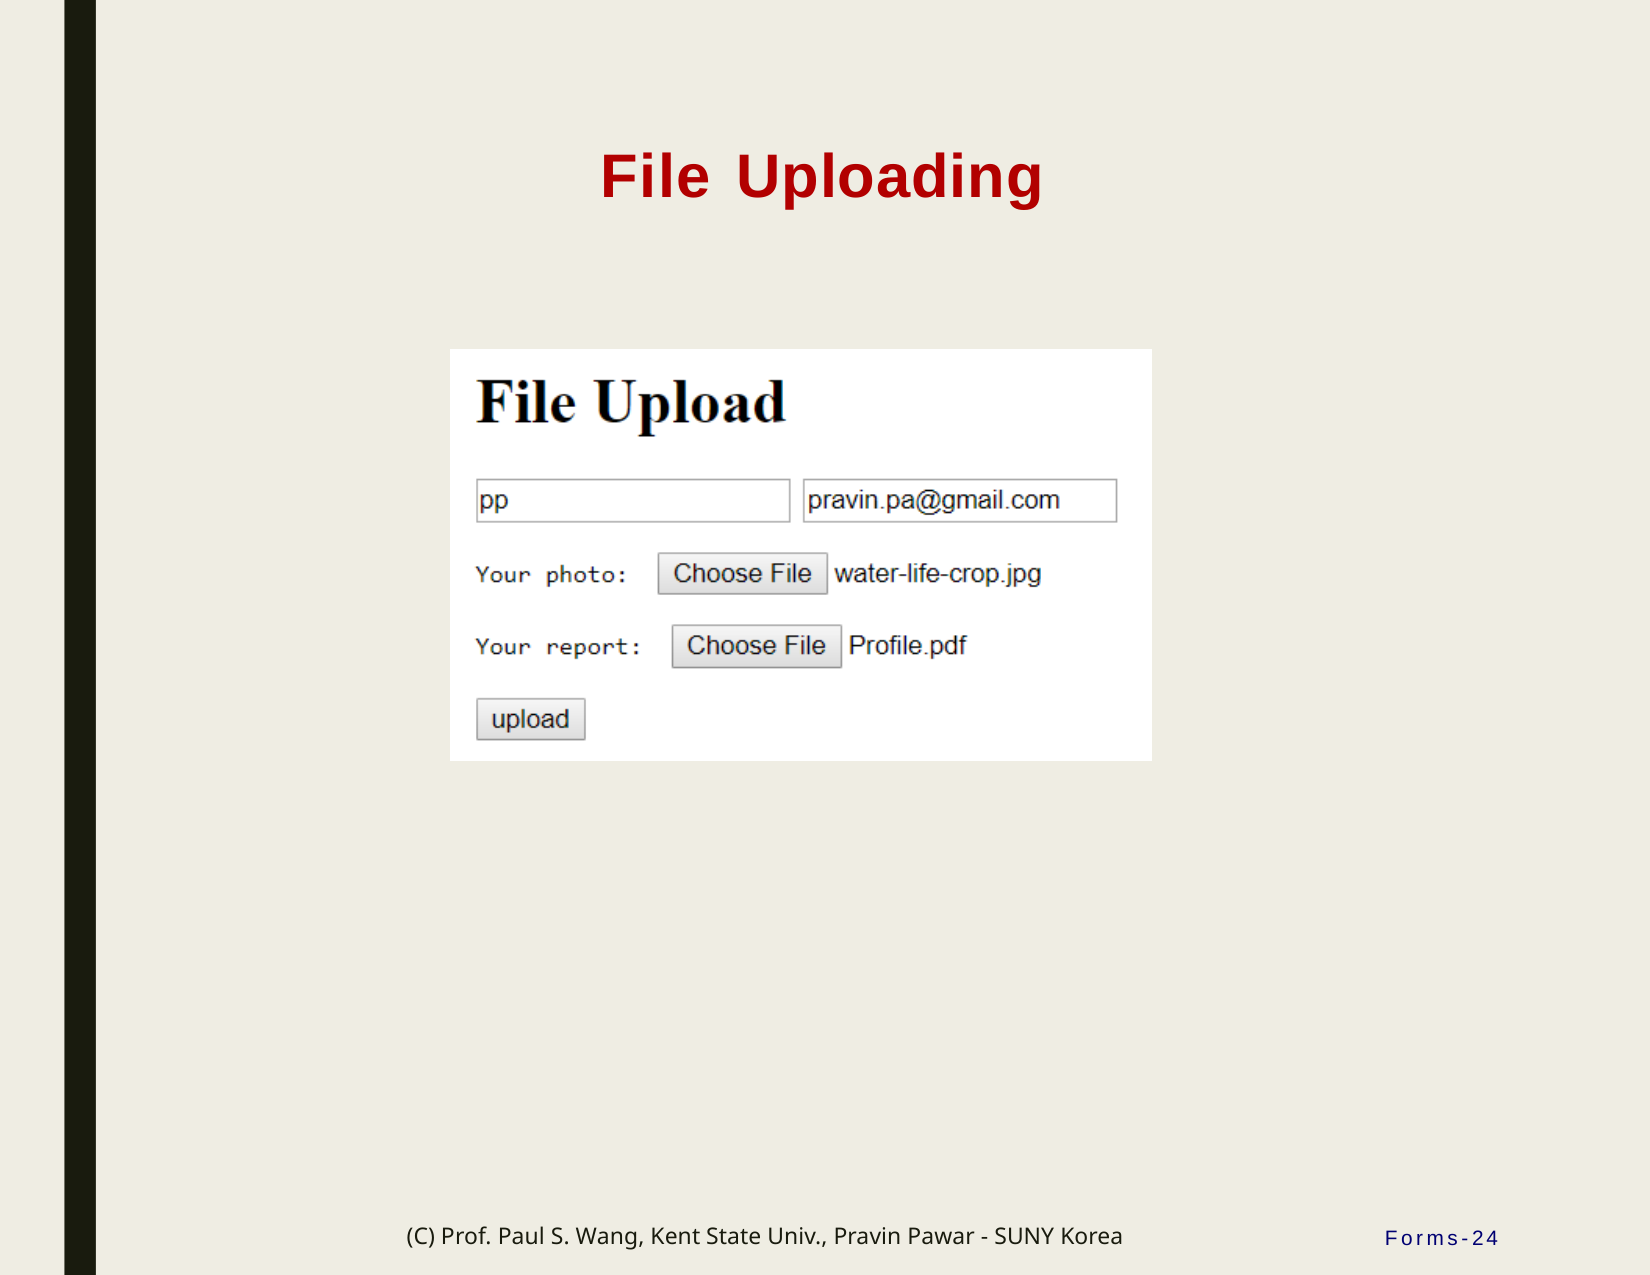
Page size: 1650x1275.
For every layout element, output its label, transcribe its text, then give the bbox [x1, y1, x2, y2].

footer (C) Prof. Paul S. Wang, Kent State Univ., Pravin Pawar - SUNY Korea [391, 1199, 1242, 1275]
slide_number Forms-24 [1281, 1199, 1498, 1275]
title File Uploading [185, 127, 1485, 404]
picture [449, 349, 1152, 761]
